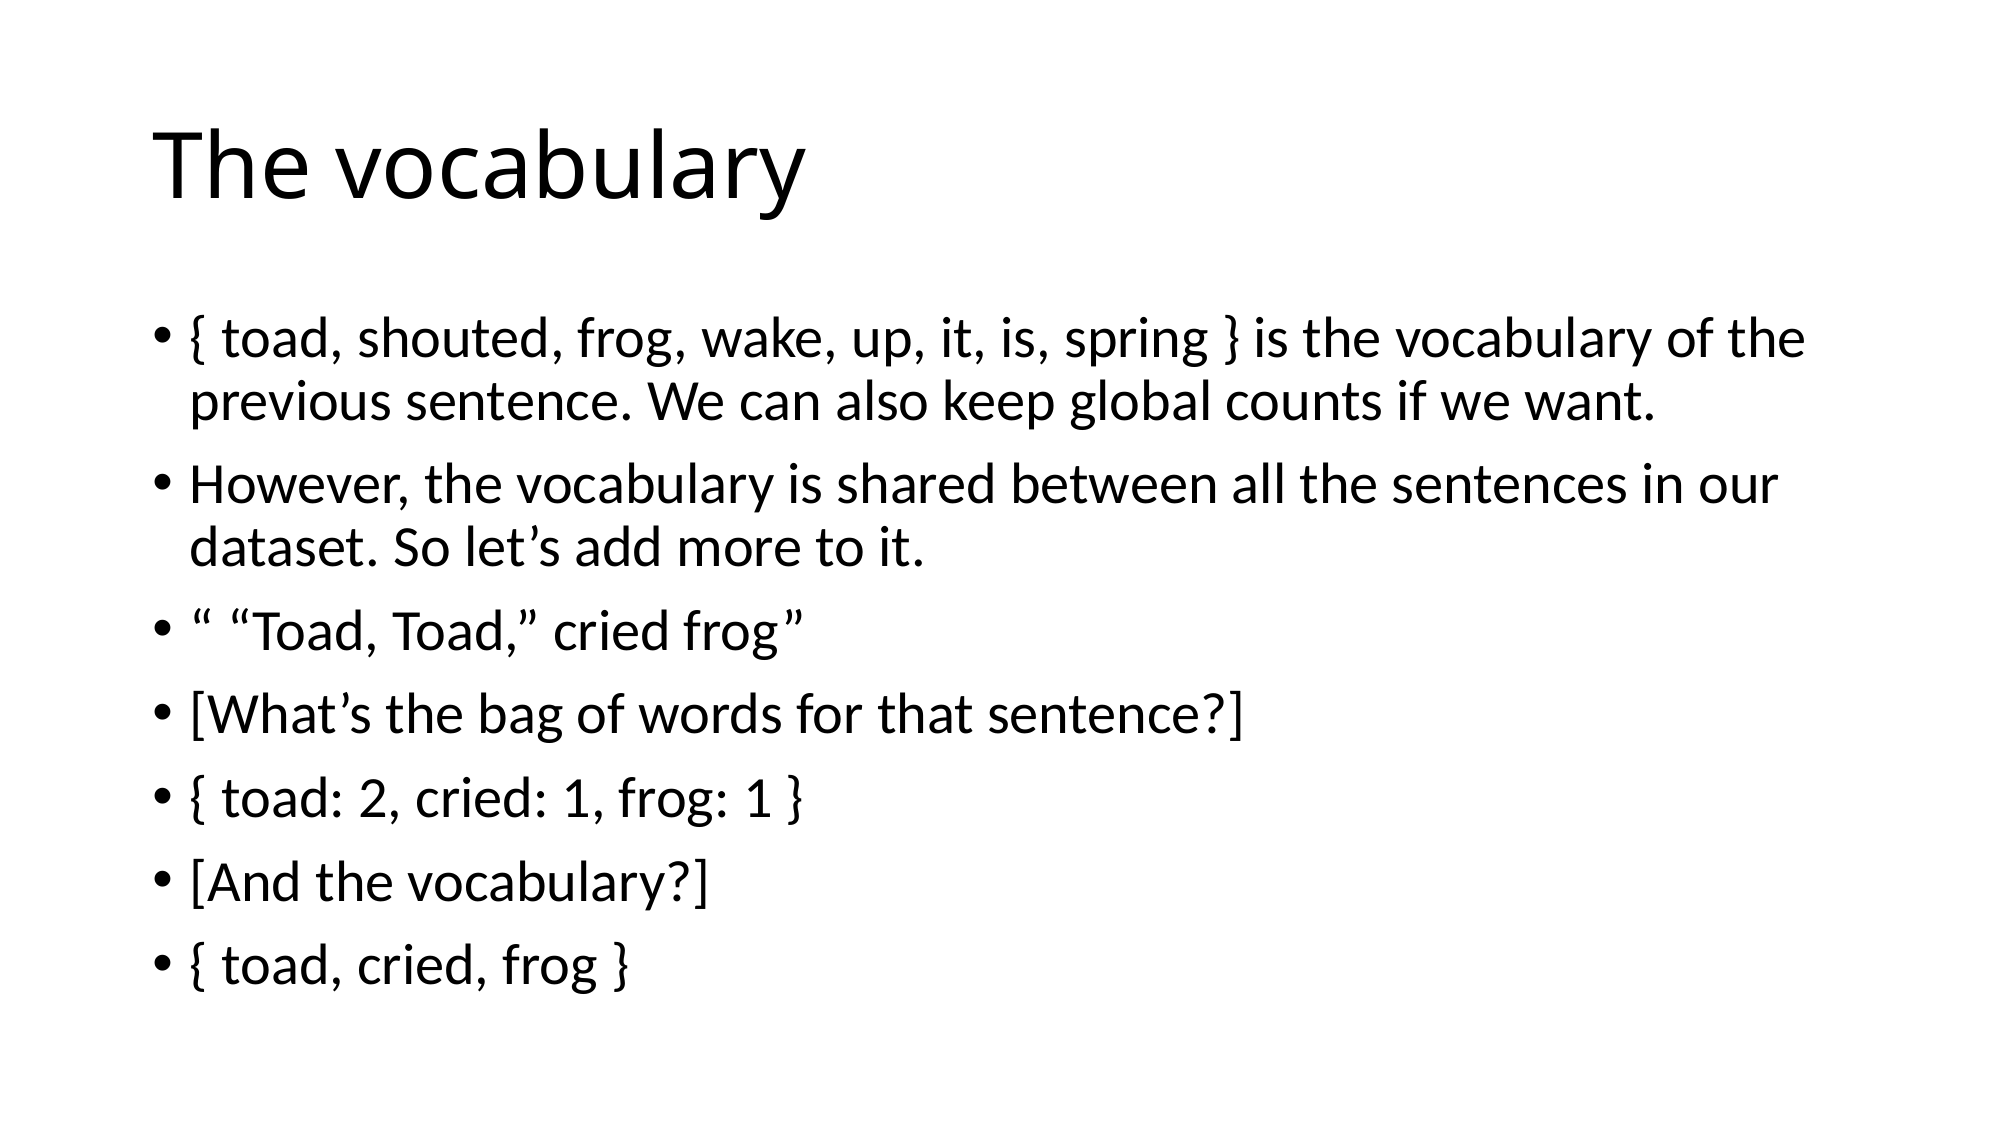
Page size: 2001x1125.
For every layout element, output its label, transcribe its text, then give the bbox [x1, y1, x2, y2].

title The vocabulary [137, 59, 1863, 278]
list { toad, shouted, frog, wake, up, it, is, spring } is the vocabulary of the previous sentence. We can also keep global counts if we want. However, the vocabulary is shared between all the sentences in our dataset. So let’s add more to it. “ “Toad, Toad,” cried frog” [What’s the bag of words for that sentence?] { toad: 2, cried: 1, frog: 1 } [And the vocabulary?] { toad, cried, frog } [137, 299, 1863, 1125]
